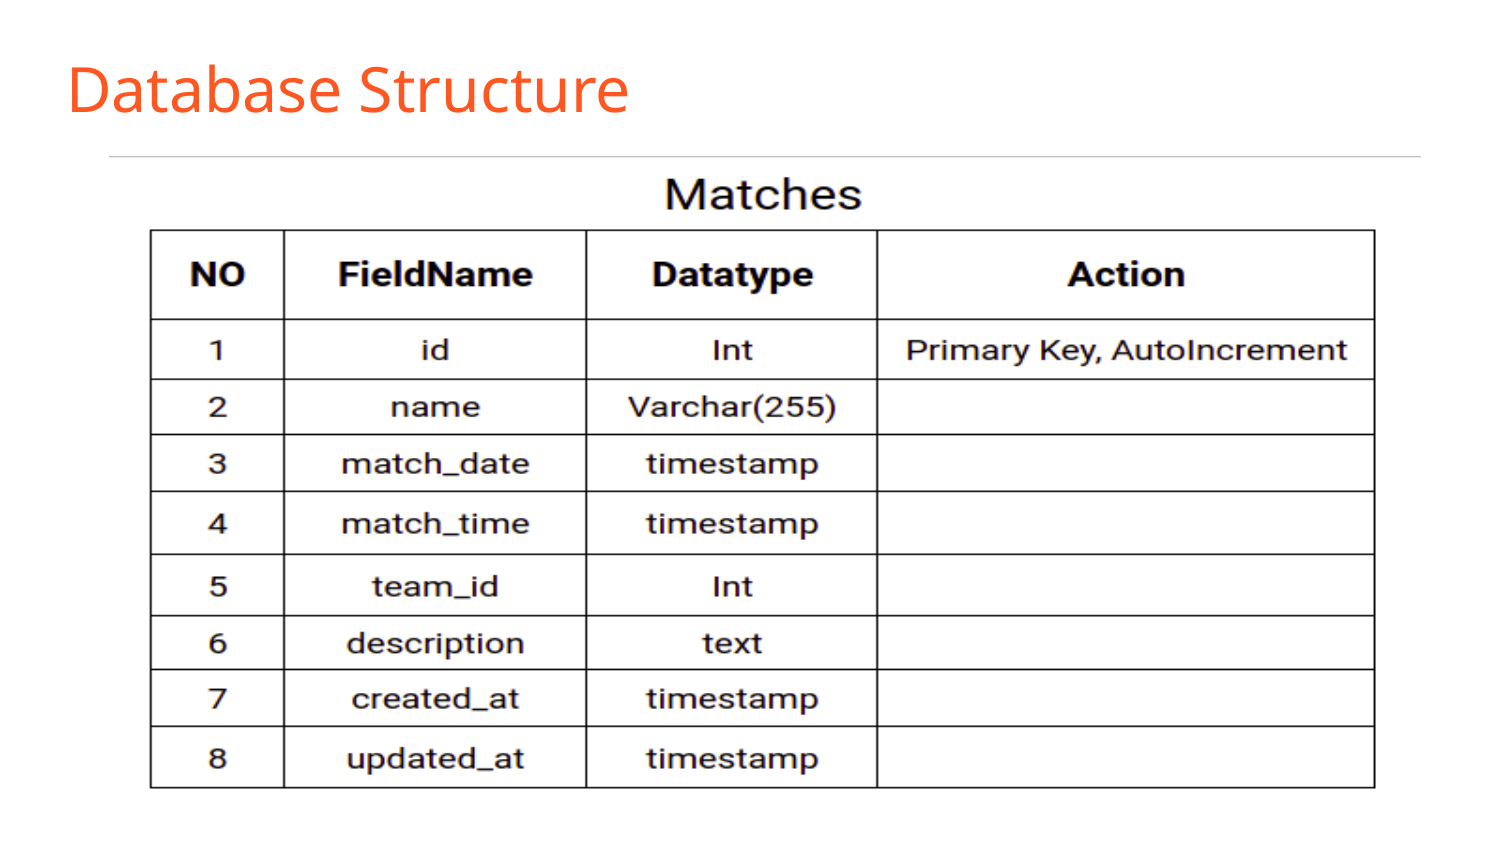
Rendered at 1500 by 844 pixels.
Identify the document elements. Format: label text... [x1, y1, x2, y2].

title Database Structure [51, 35, 1449, 130]
picture [109, 155, 1422, 821]
